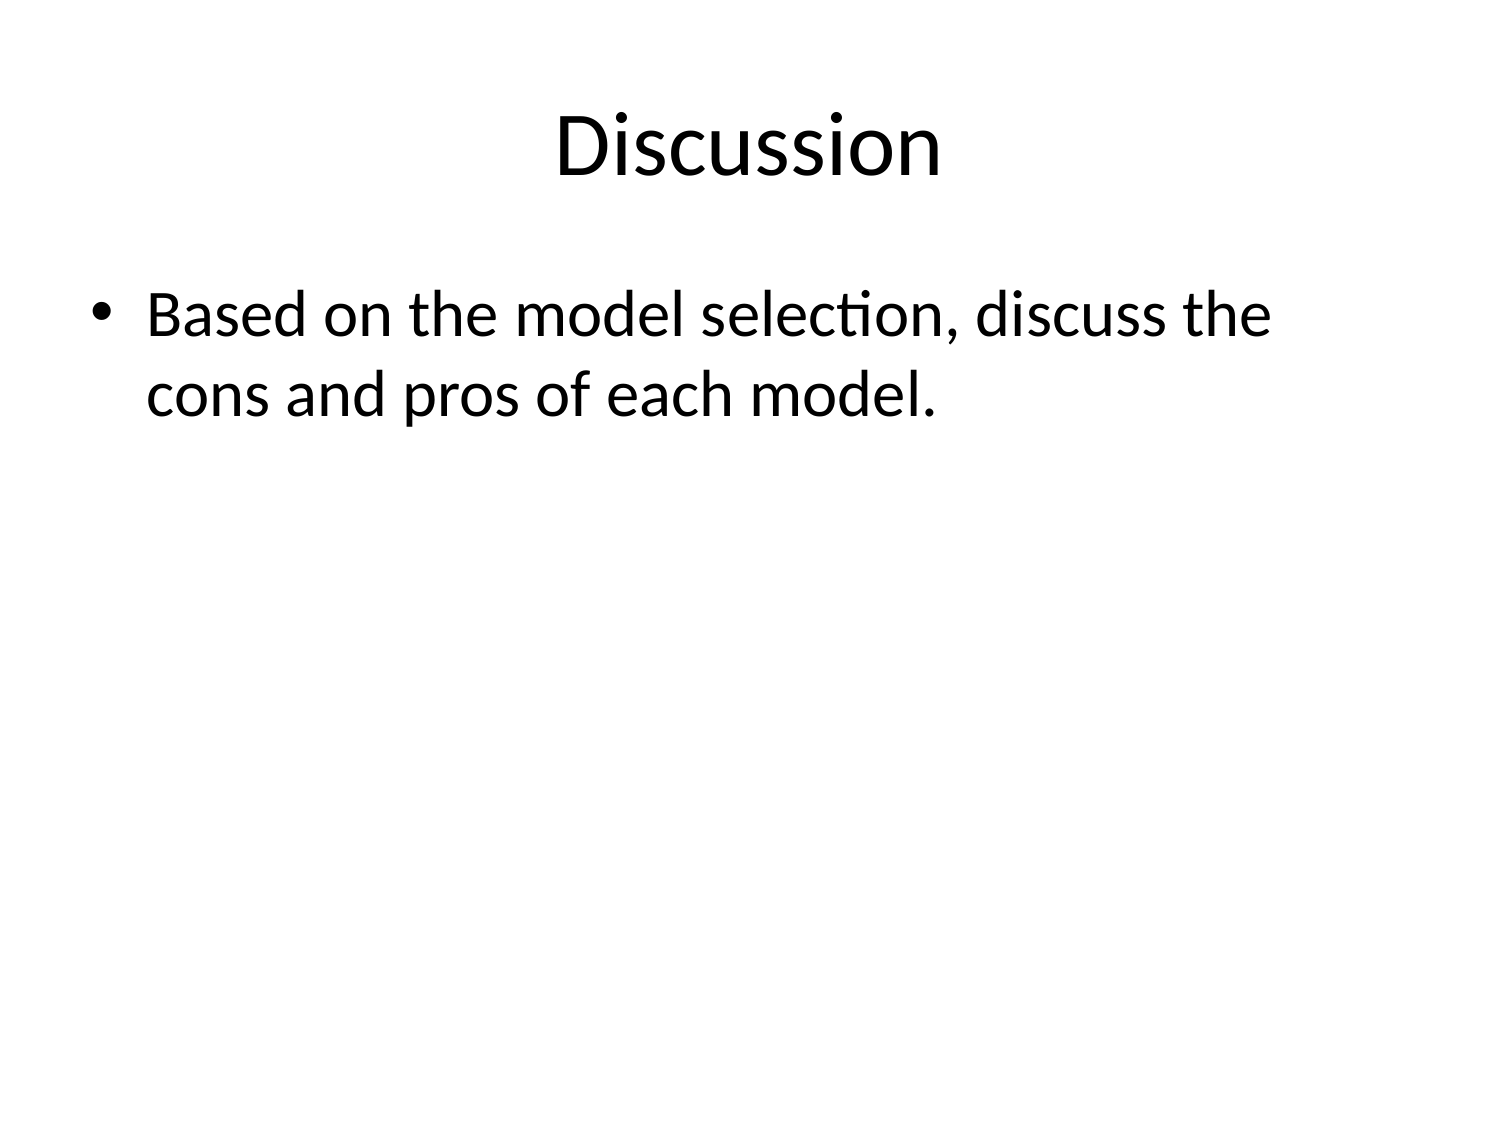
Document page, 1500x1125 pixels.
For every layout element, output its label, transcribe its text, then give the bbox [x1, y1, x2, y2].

title Discussion [75, 45, 1425, 233]
list Based on the model selection, discuss the cons and pros of each model. [75, 262, 1425, 1005]
